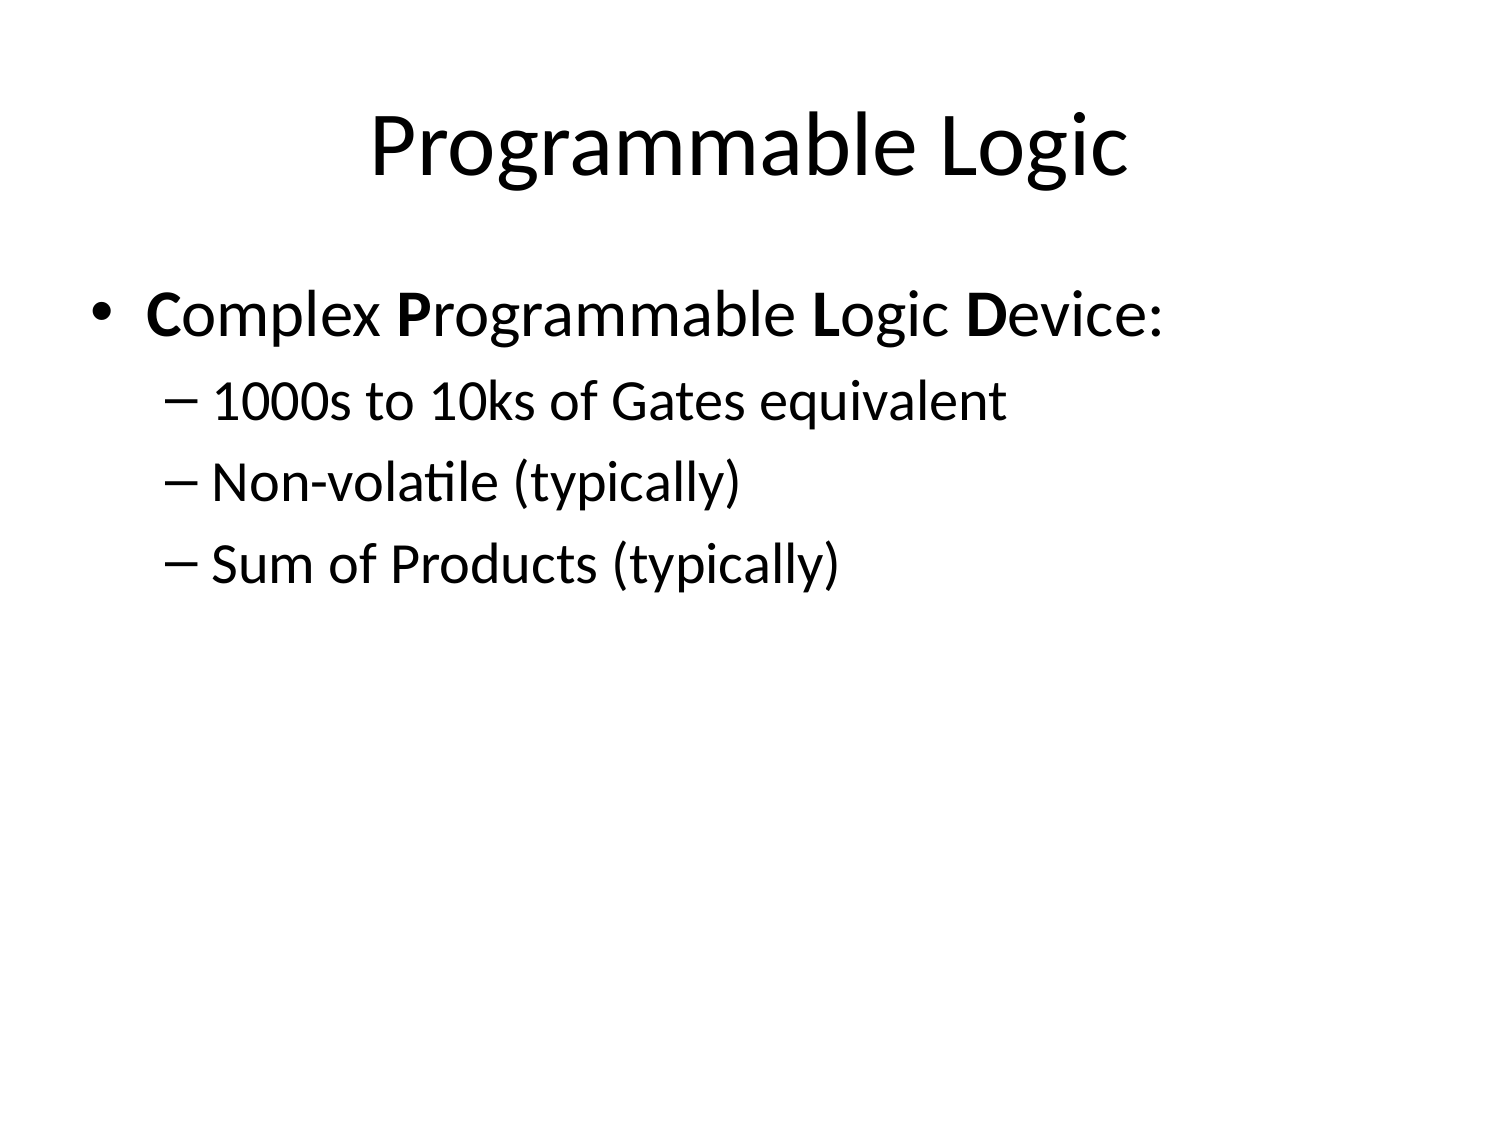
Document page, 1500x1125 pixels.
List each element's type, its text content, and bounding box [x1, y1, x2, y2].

title Programmable Logic [75, 45, 1425, 233]
list Complex Programmable Logic Device: 1000s to 10ks of Gates equivalent Non-volatile (typically) Sum of Products (typically) [75, 262, 1425, 1005]
